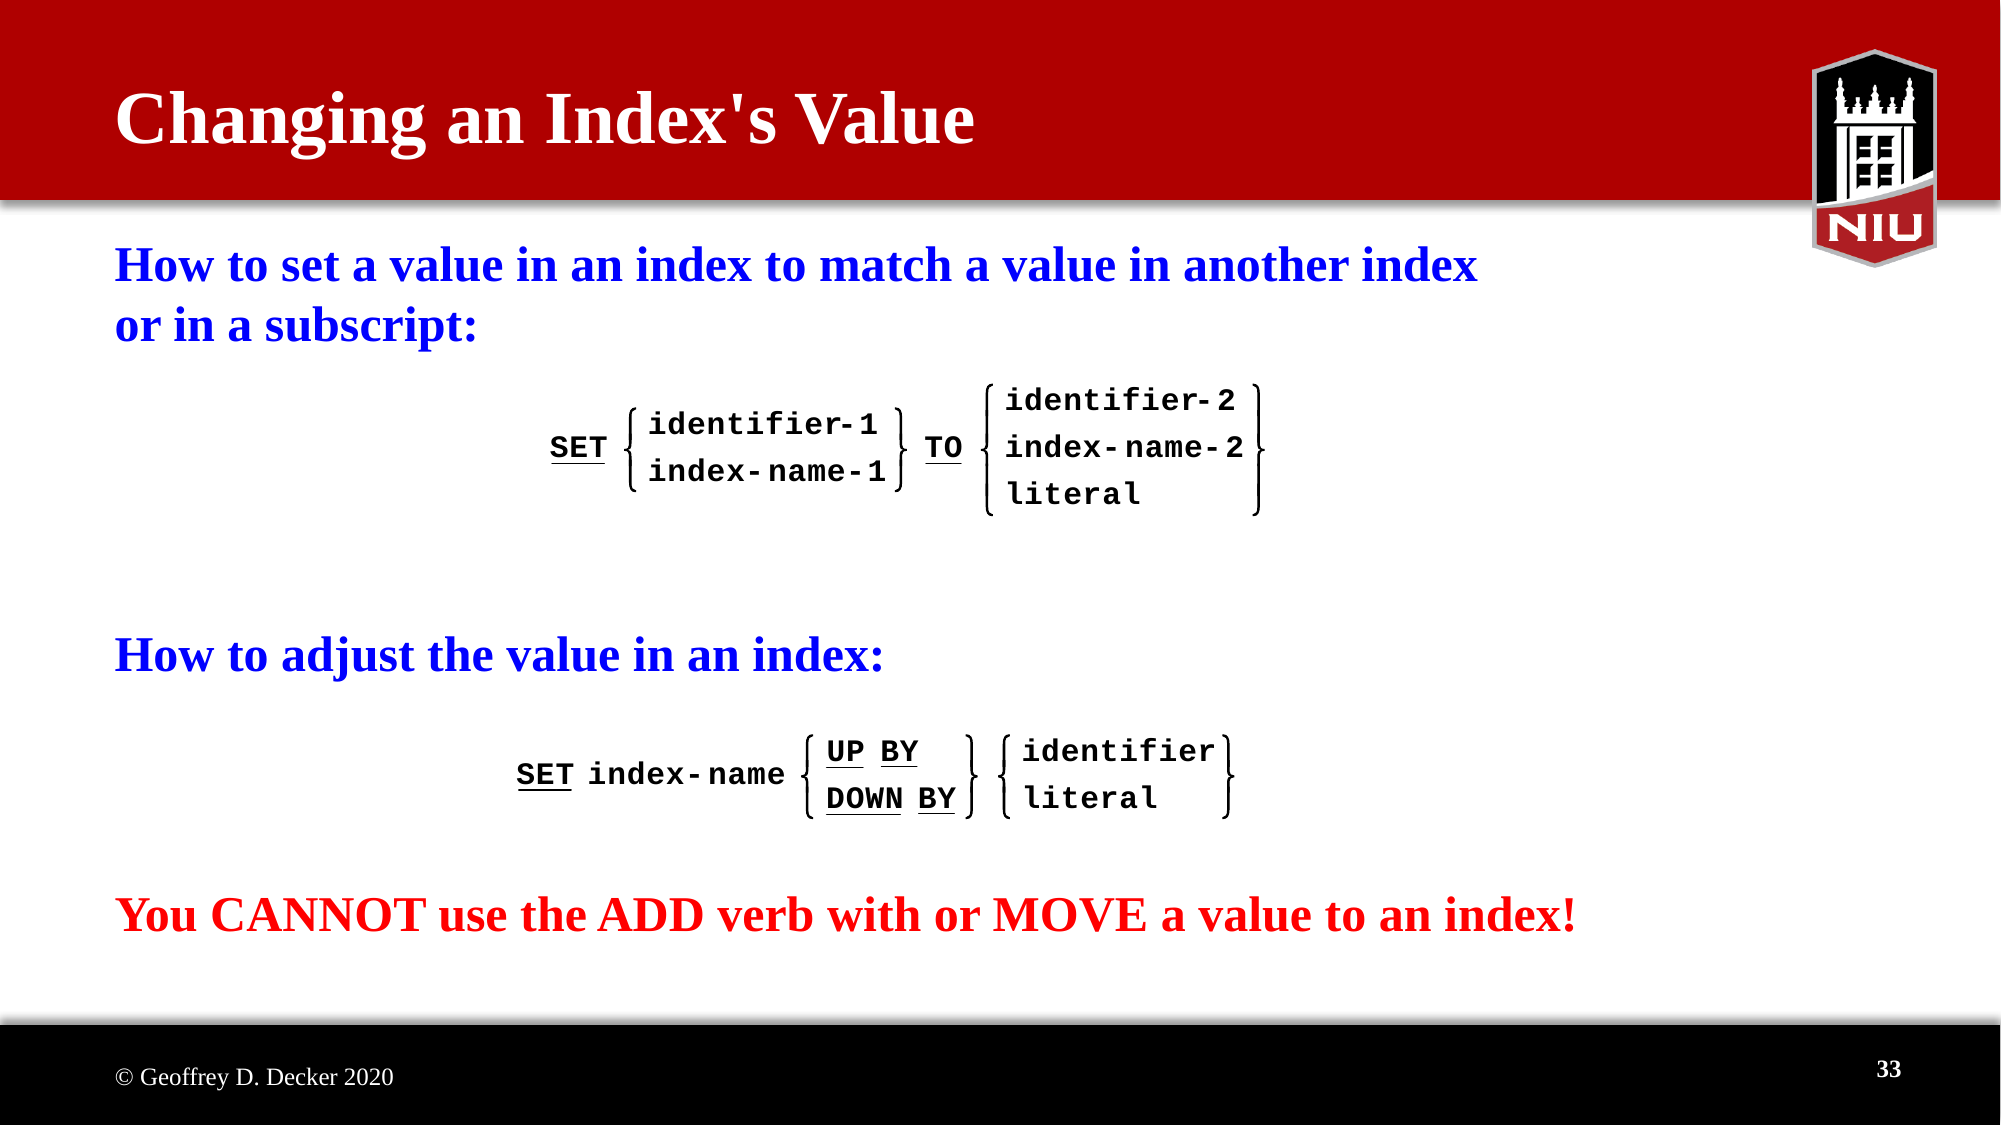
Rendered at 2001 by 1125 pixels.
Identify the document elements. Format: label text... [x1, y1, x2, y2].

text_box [545, 375, 1274, 525]
text_box Changing an Index's Value [99, 60, 1475, 166]
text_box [512, 728, 1244, 825]
footer © Geoffrey D. Decker 2020 [99, 1045, 734, 1105]
text_box How to set a value in an index to match a value in another index or in a subscript: How to adjust the value in an index: You CANNOT use the ADD verb with or MOVE a value to an index! [99, 224, 1813, 949]
picture [1812, 49, 1937, 268]
slide_number 33 [1616, 1037, 1917, 1098]
